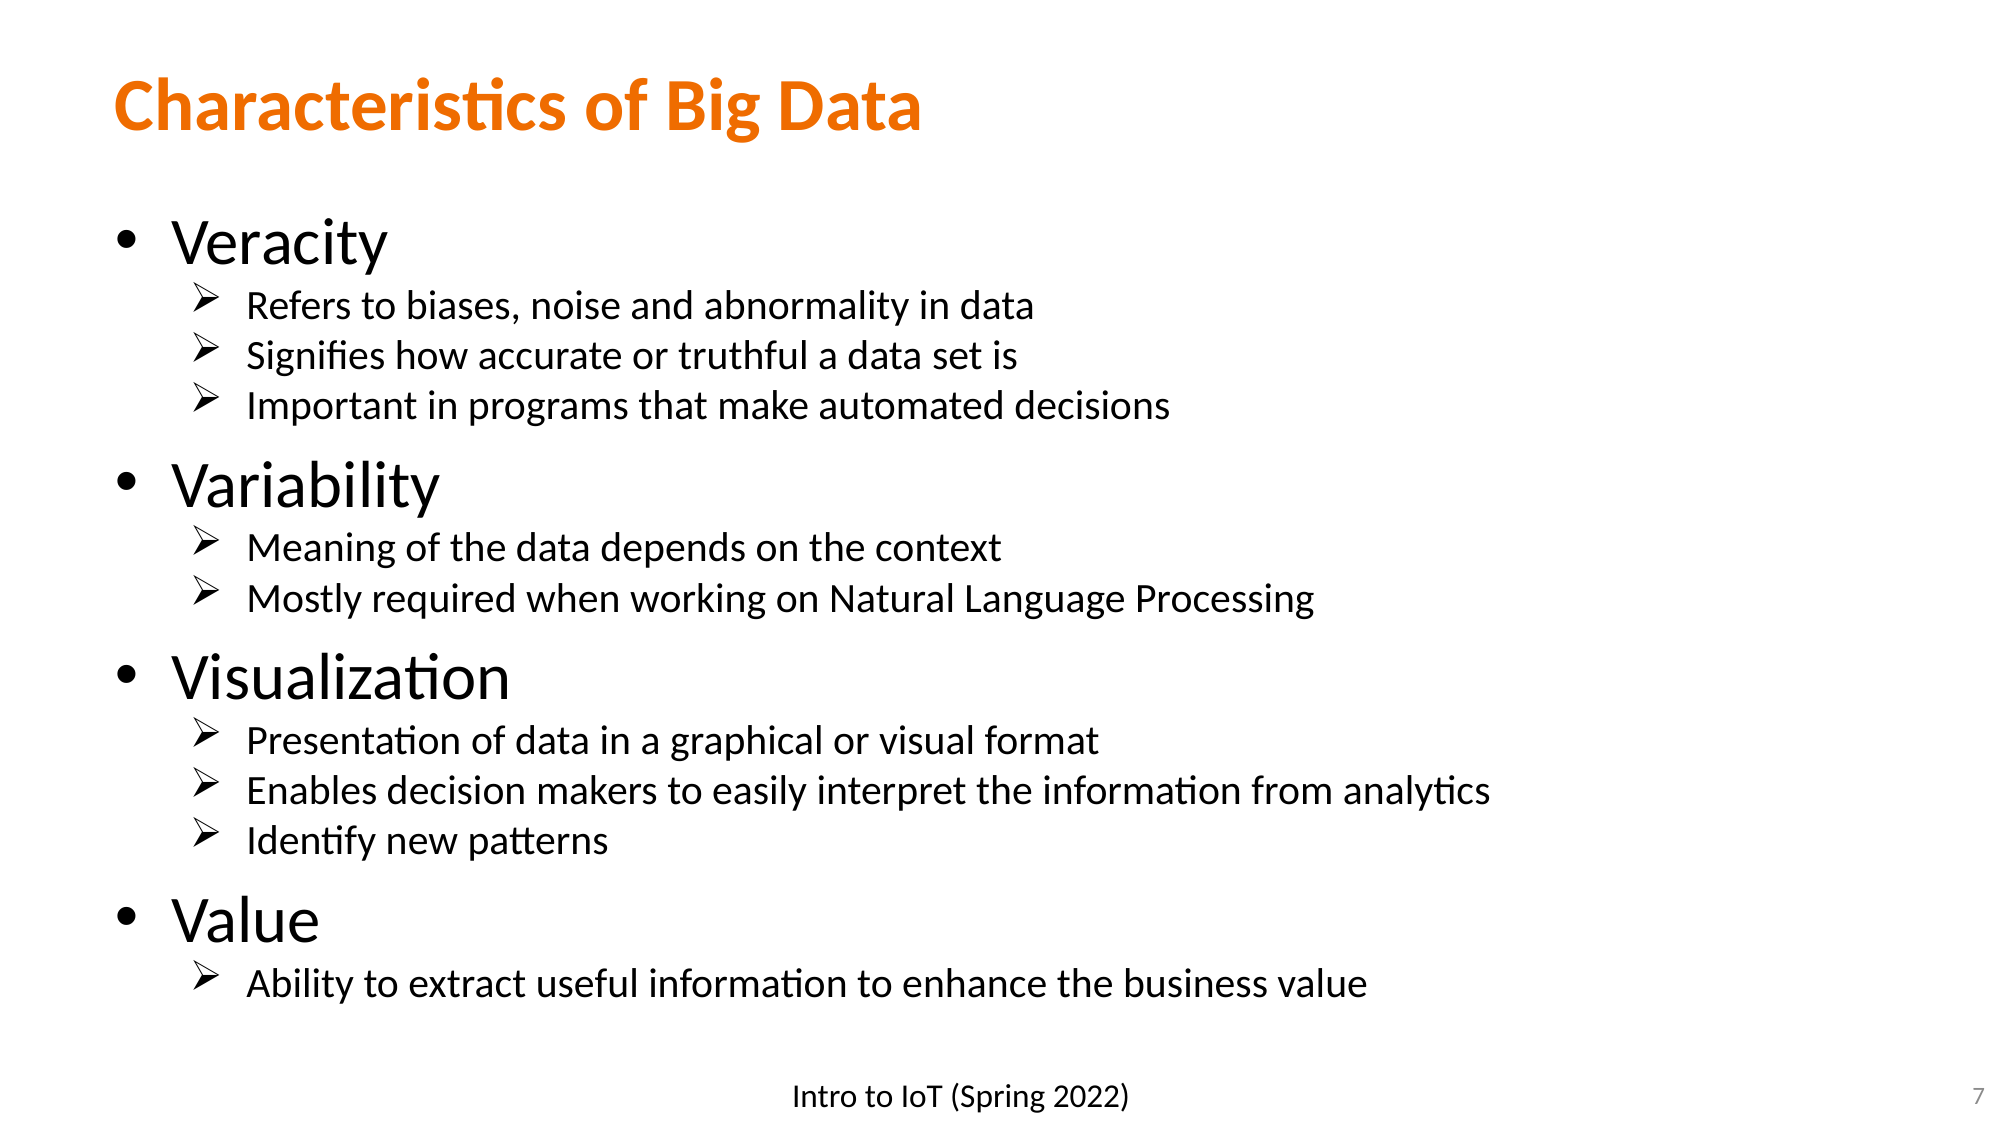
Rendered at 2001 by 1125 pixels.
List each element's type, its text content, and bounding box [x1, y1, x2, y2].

list Veracity Refers to biases, noise and abnormality in data Signifies how accurate or truthful a data set is Important in programs that make automated decisions Variability Meaning of the data depends on the context Mostly required when working on Natural Language Processing Visualization Presentation of data in a graphical or visual format Enables decision makers to easily interpret the information from analytics Identify new patterns Value Ability to extract useful information to enhance the business value [99, 190, 1900, 1068]
slide_number 7 [1899, 1065, 2000, 1125]
text_box Intro to IoT (Spring 2022) [648, 1066, 1275, 1122]
title Characteristics of Big Data [99, 31, 1666, 171]
